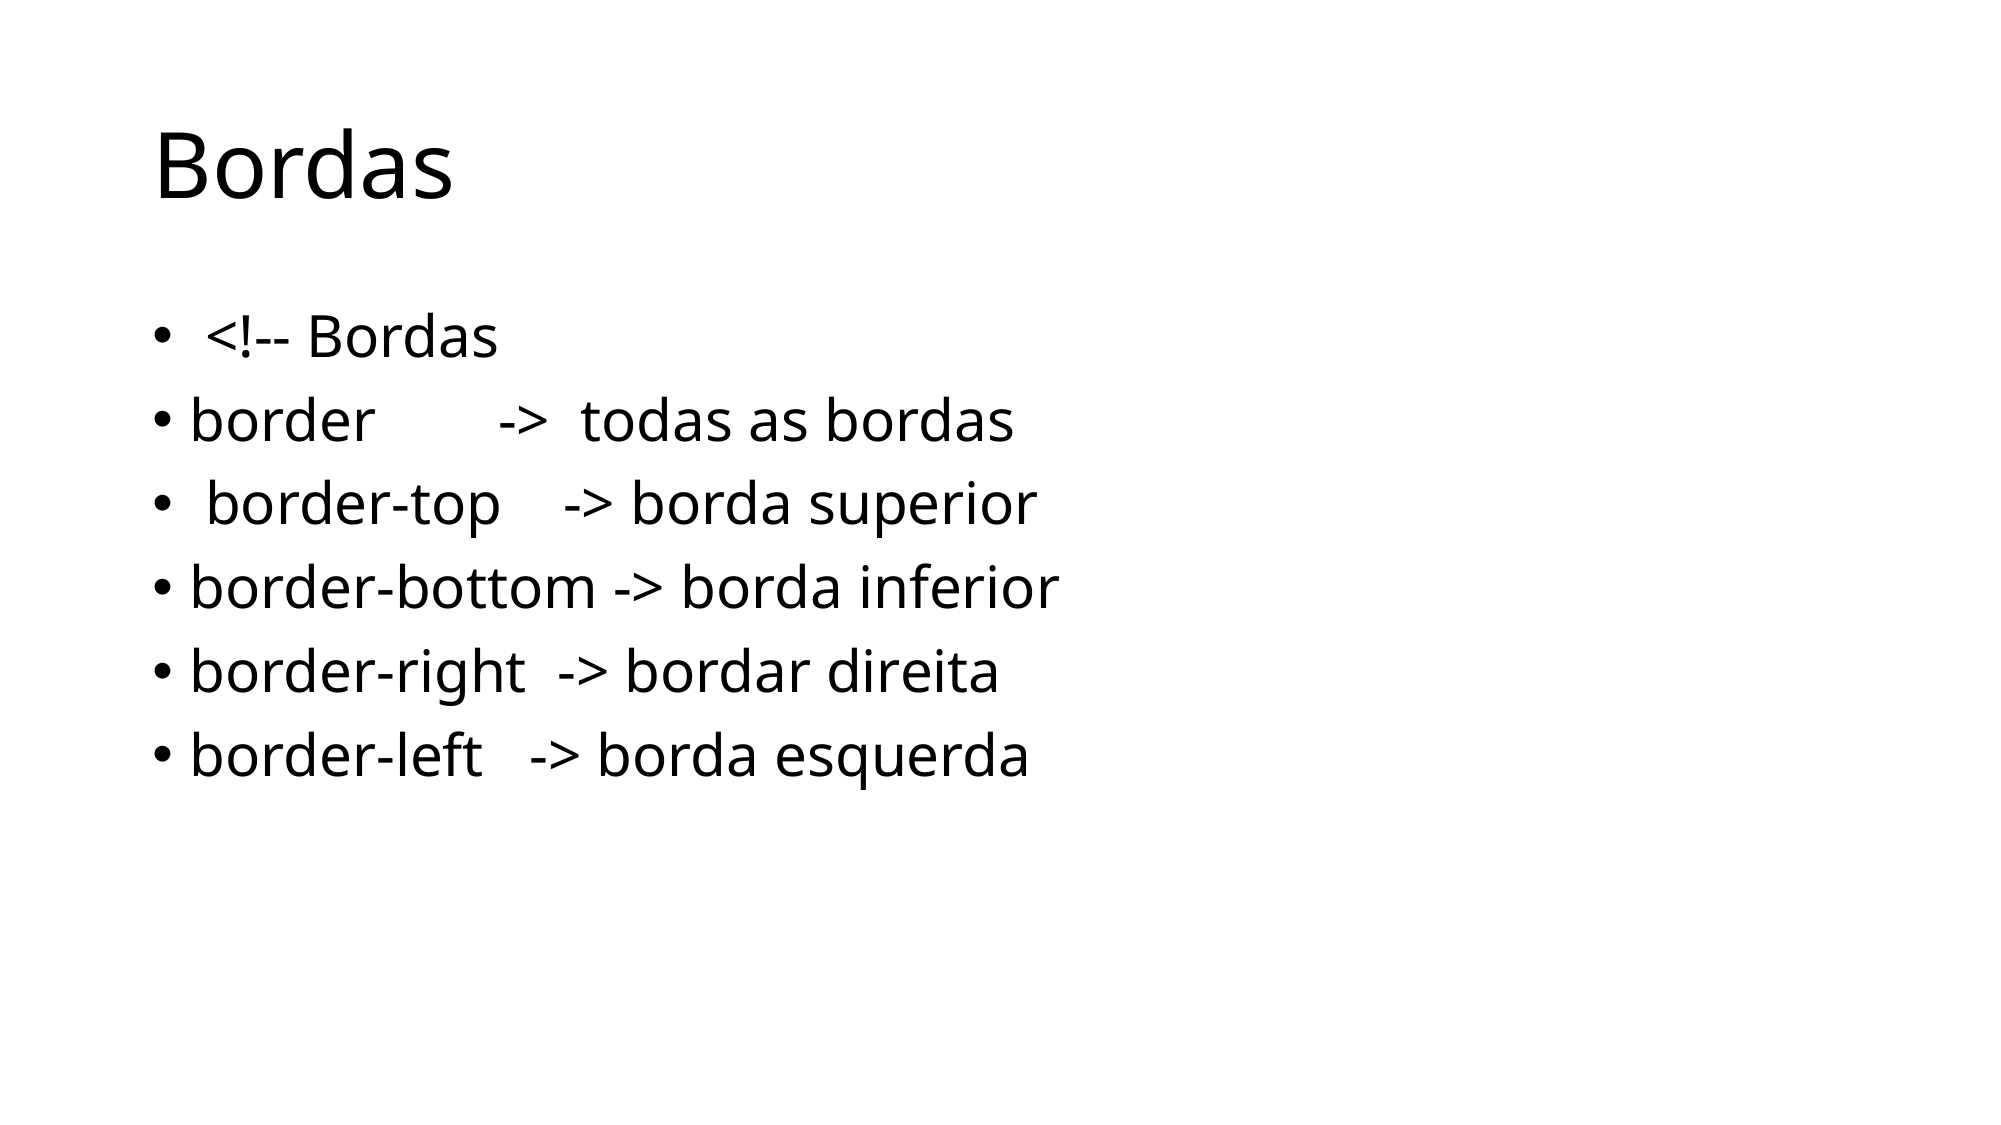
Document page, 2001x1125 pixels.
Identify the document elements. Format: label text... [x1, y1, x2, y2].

title Bordas [137, 59, 1863, 278]
list <!-- Bordas border -> todas as bordas border-top -> borda superior border-bottom -> borda inferior border-right -> bordar direita border-left -> borda esquerda [137, 299, 1863, 1014]
